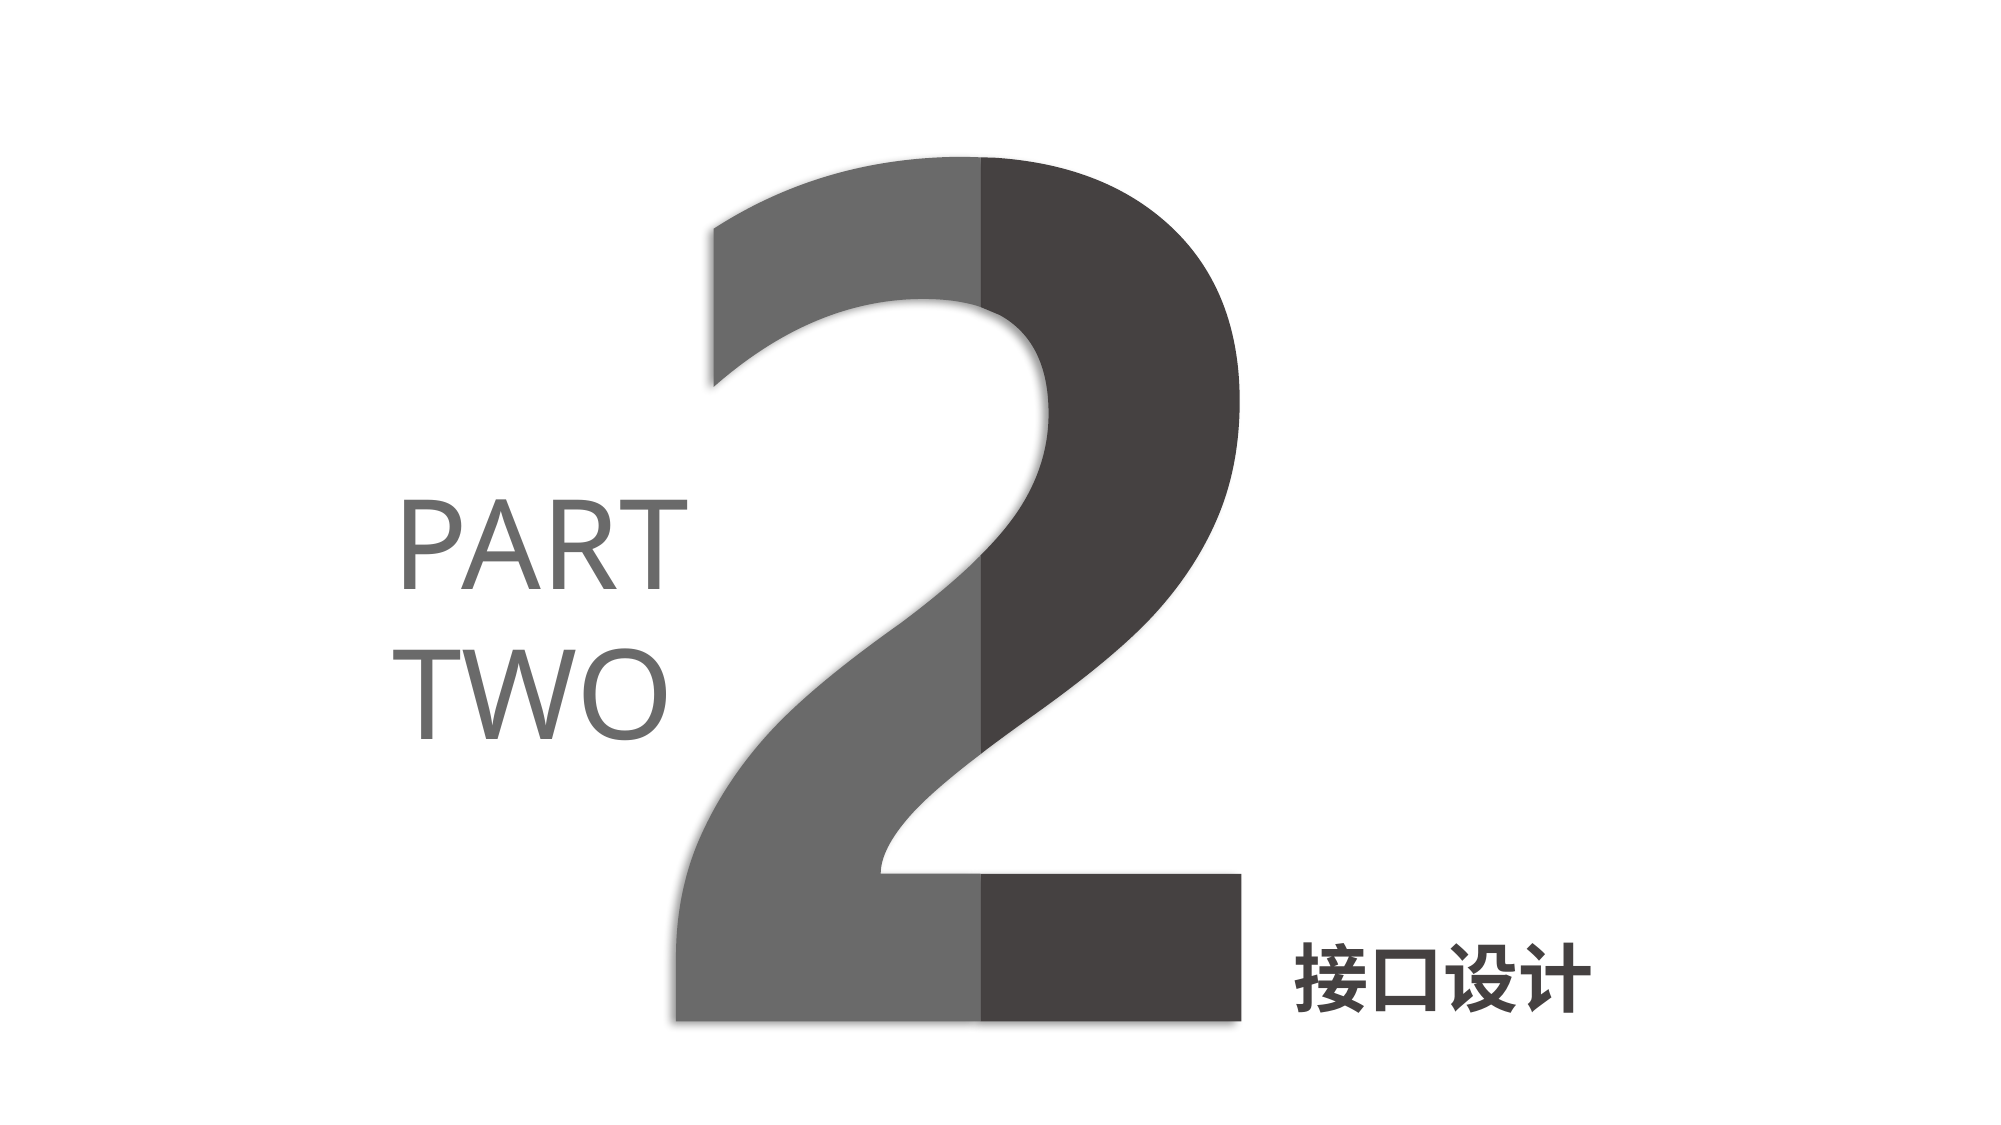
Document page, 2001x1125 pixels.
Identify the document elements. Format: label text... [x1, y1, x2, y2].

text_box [675, 156, 1242, 1022]
text_box 接口设计 [1278, 924, 1918, 1030]
text_box PART TWO [377, 457, 675, 772]
